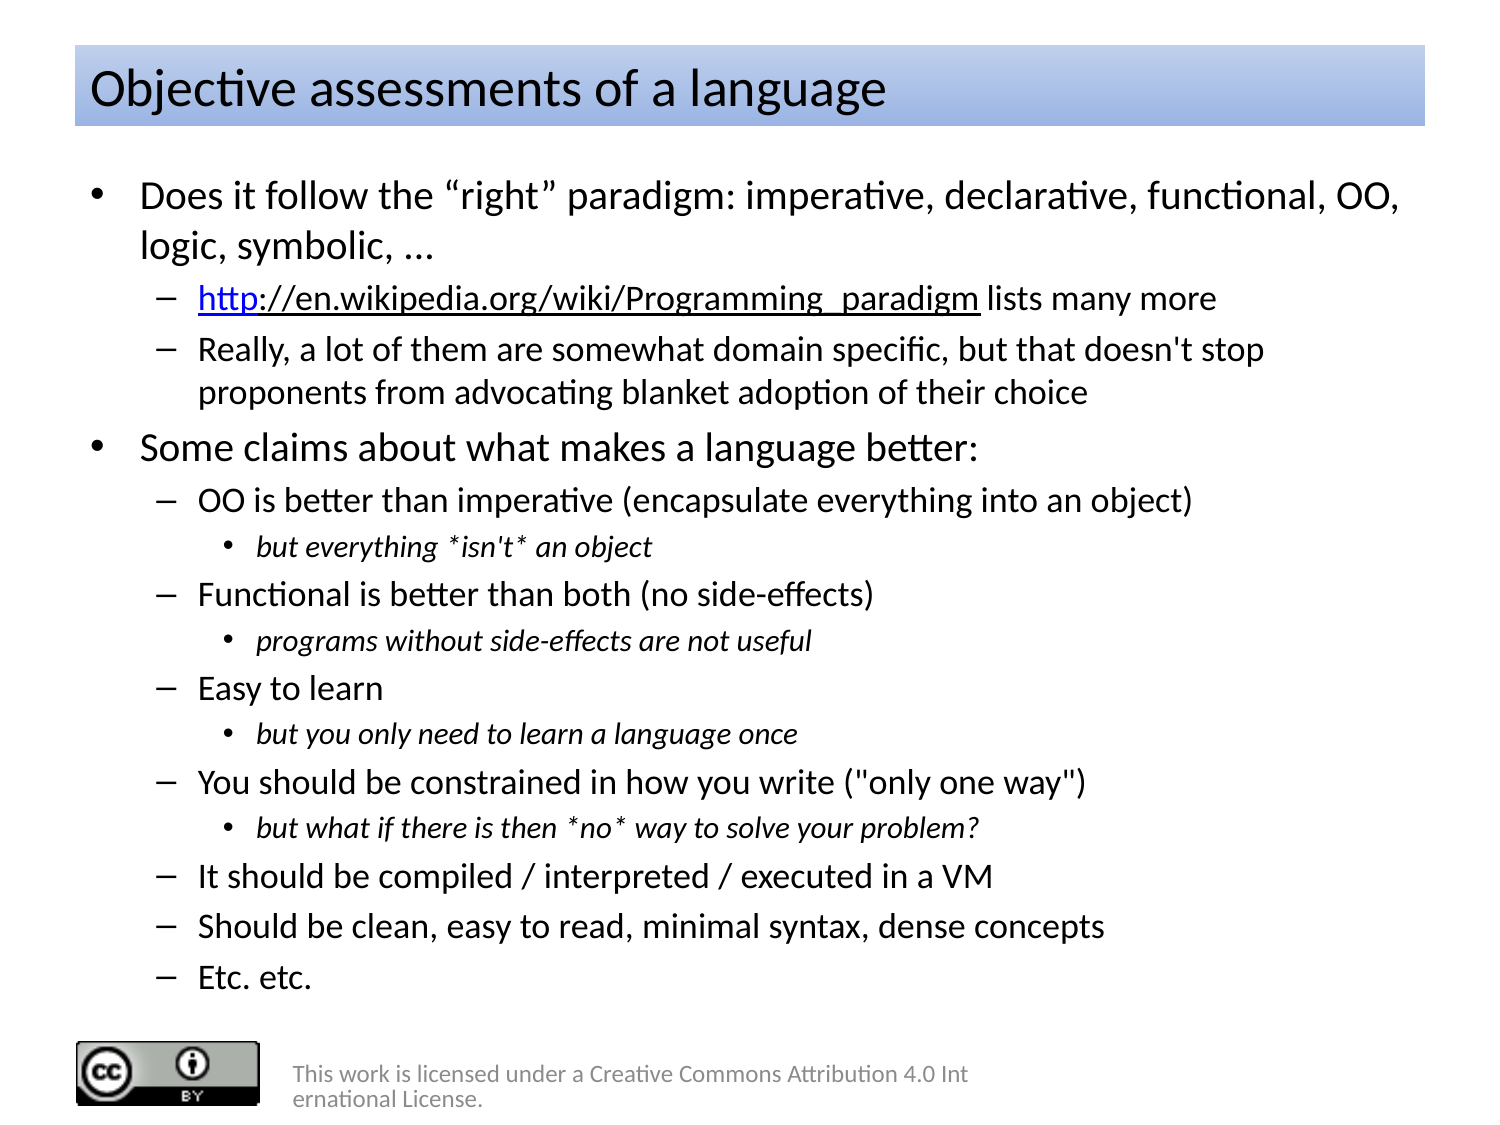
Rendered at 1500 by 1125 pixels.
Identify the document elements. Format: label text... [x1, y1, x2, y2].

footer This work is licensed under a Creative Commons Attribution 4.0 International License. [277, 1042, 988, 1103]
title Objective assessments of a language [75, 45, 1425, 126]
picture [76, 1041, 260, 1106]
list Does it follow the “right” paradigm: imperative, declarative, functional, OO, logic, symbolic, ... http://en.wikipedia.org/wiki/Programming_paradigm lists many more Really, a lot of them are somewhat domain specific, but that doesn't stop proponents from advocating blanket adoption of their choice Some claims about what makes a language better: OO is better than imperative (encapsulate everything into an object) but everything *isn't* an object Functional is better than both (no side-effects) programs without side-effects are not useful Easy to learn but you only need to learn a language once You should be constrained in how you write ("only one way") but what if there is then *no* way to solve your problem? It should be compiled / interpreted / executed in a VM Should be clean, easy to read, minimal syntax, dense concepts Etc. etc. [75, 160, 1425, 1005]
